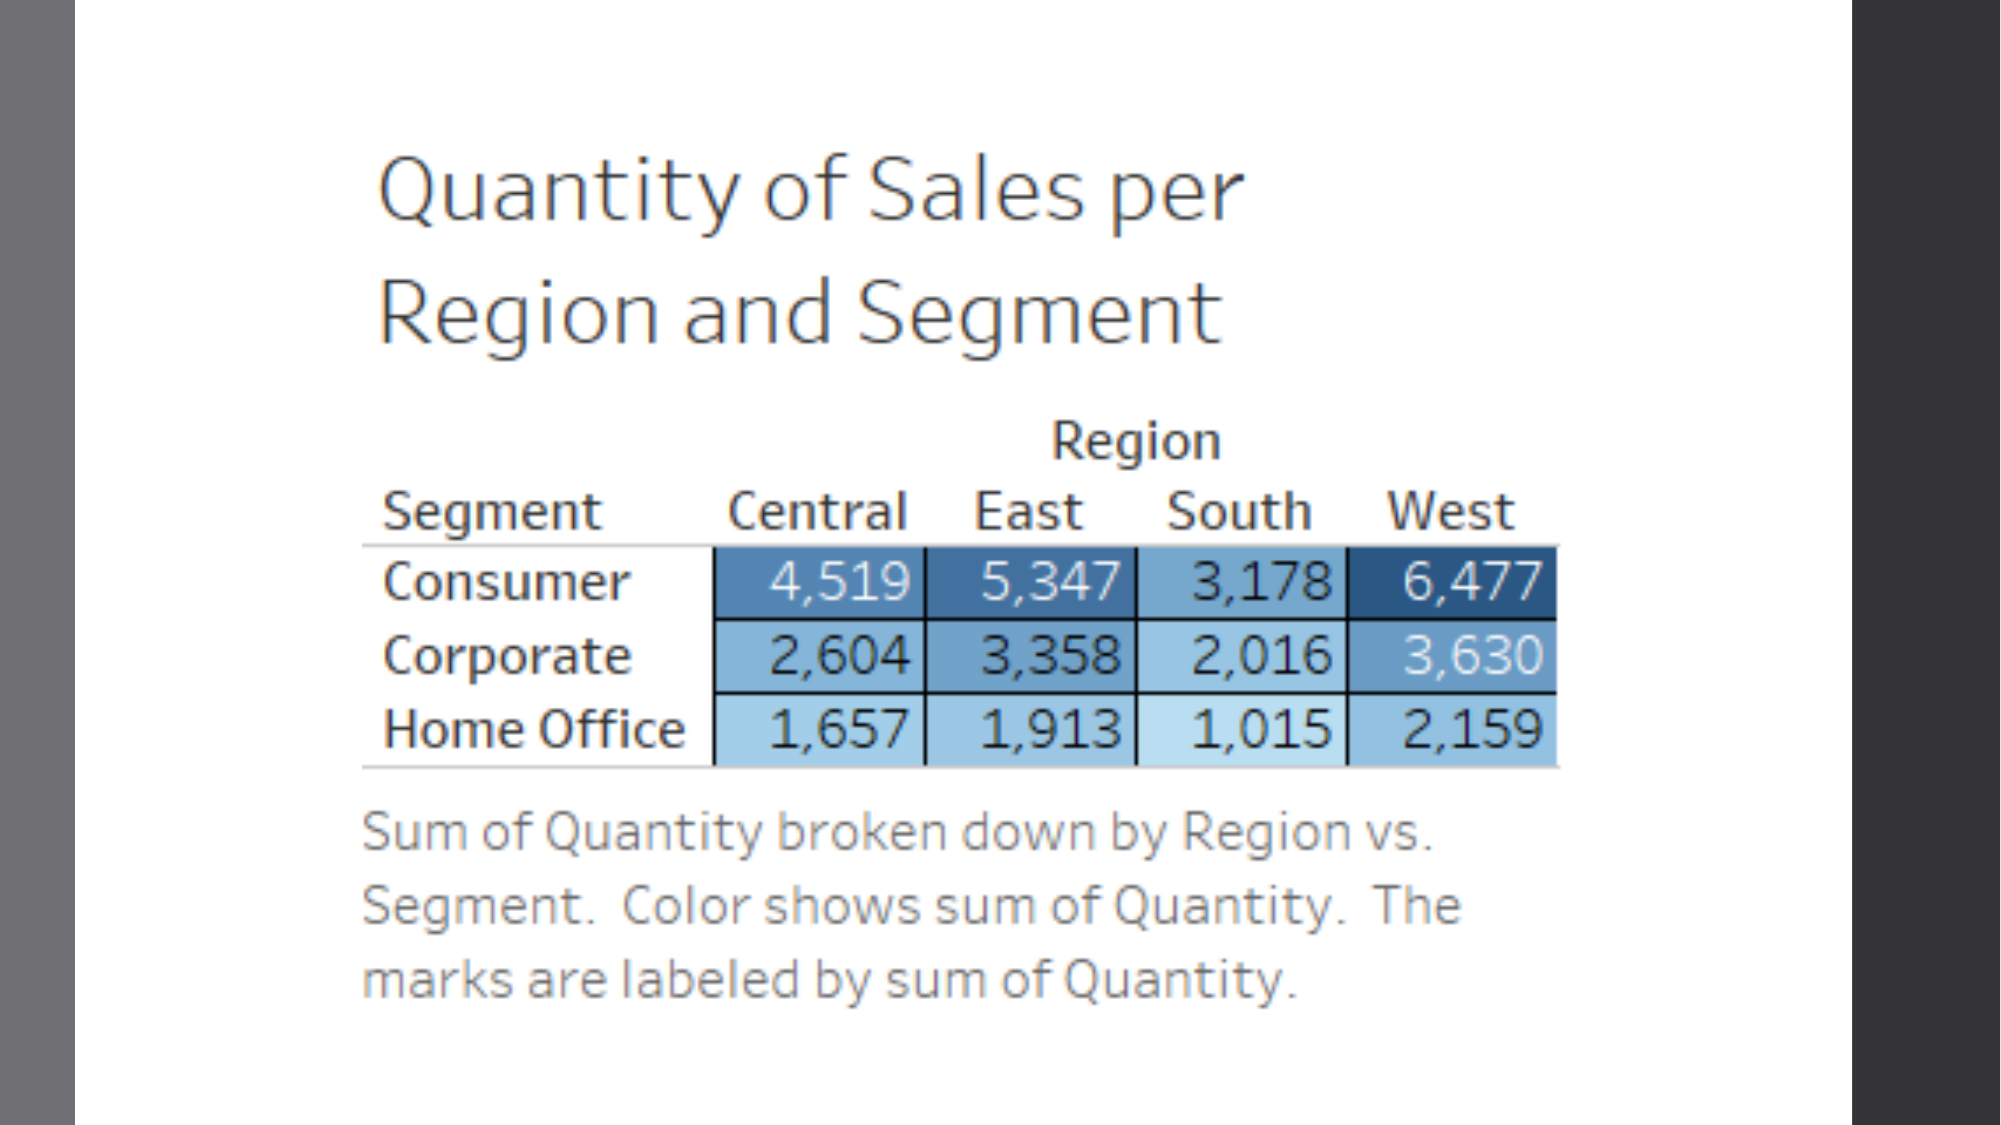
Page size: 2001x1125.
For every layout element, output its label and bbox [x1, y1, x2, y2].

text_box [1851, 0, 2000, 1125]
list [362, 105, 1565, 1020]
text_box [0, 0, 76, 1125]
